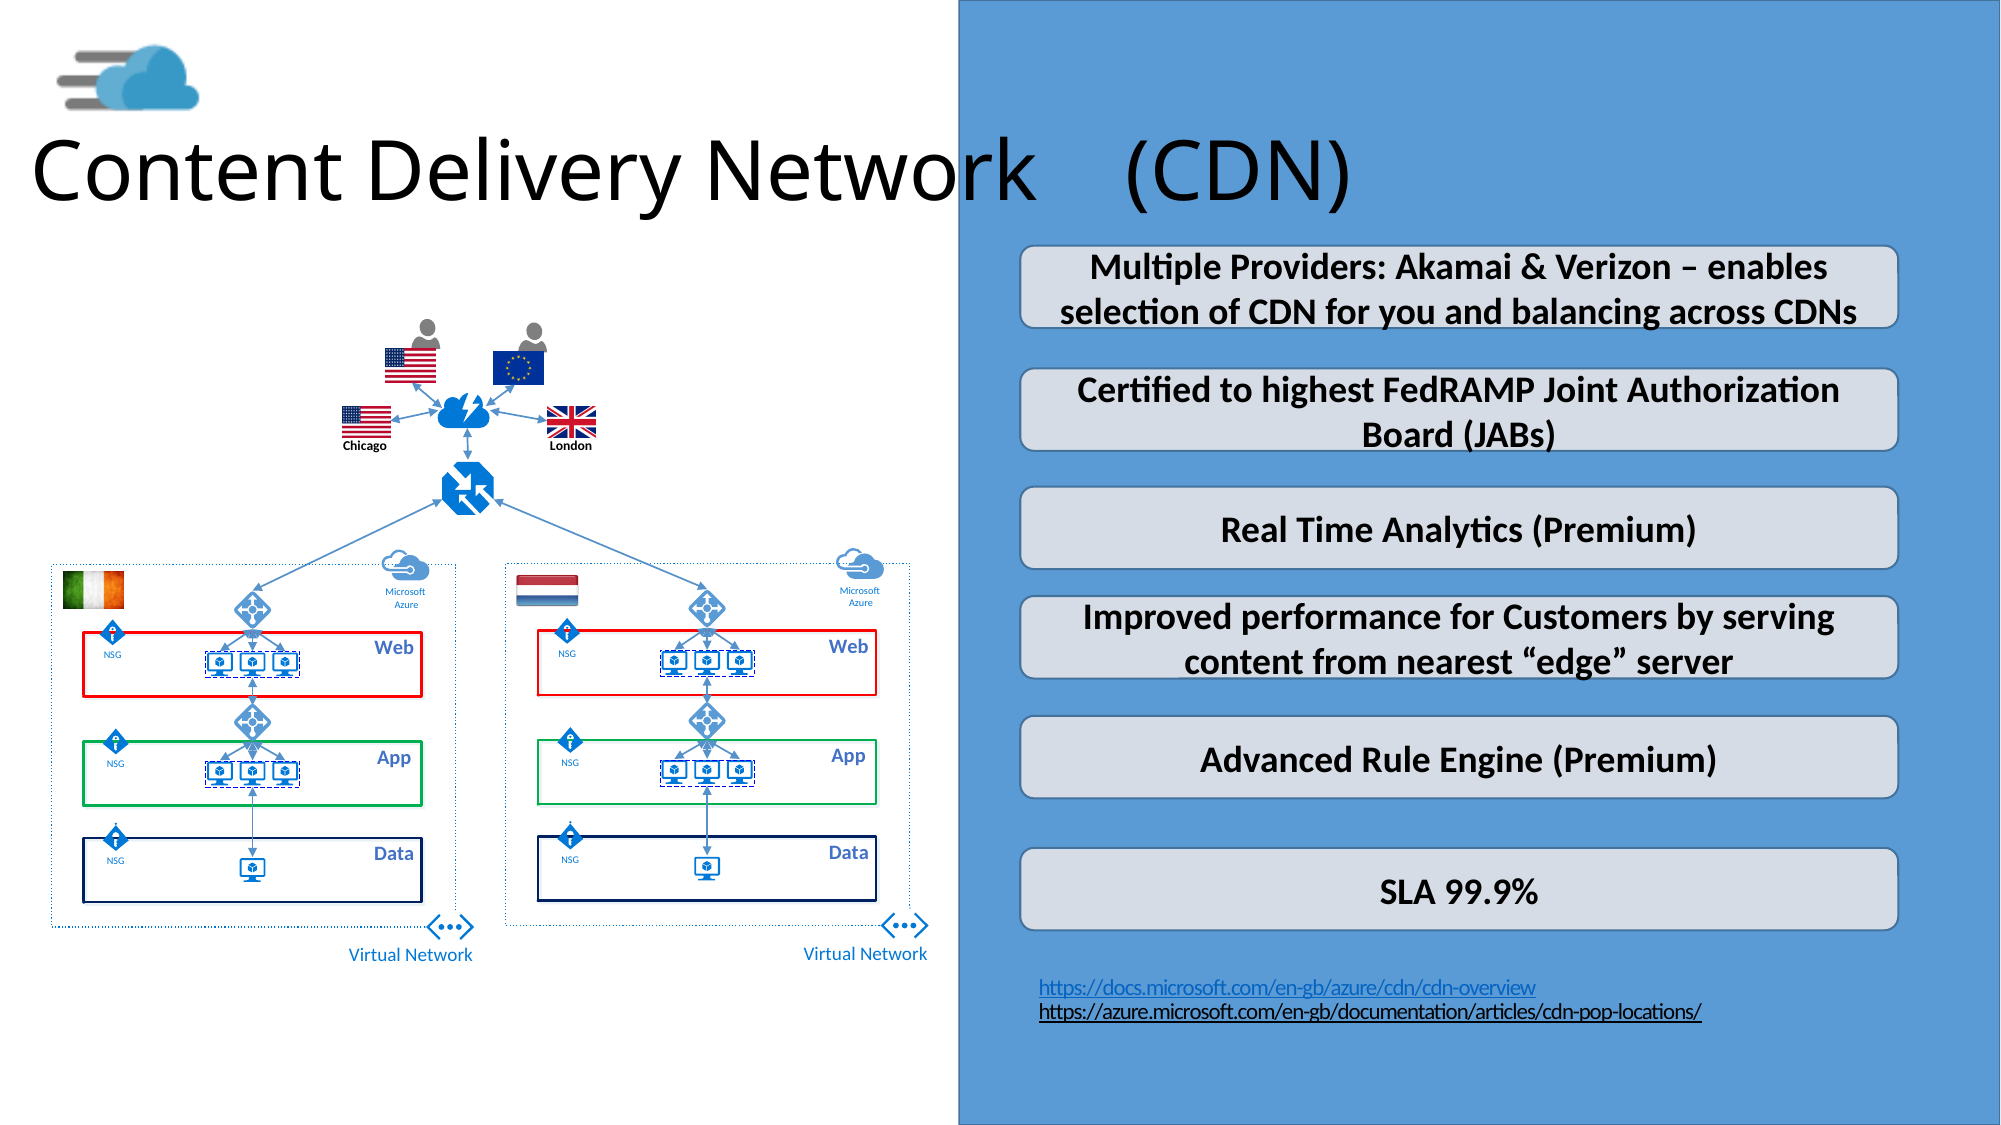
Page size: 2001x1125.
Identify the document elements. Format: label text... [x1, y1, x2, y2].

text_box SLA 99.9% [1019, 846, 1900, 932]
text_box Advanced Rule Engine (Premium) [1019, 714, 1900, 800]
picture [49, 28, 212, 130]
text_box Improved performance for Customers by serving content from nearest “edge” server [1019, 594, 1900, 680]
text_box Real Time Analytics (Premium) [1019, 485, 1900, 571]
picture [49, 317, 939, 978]
text_box Multiple Providers: Akamai & Verizon – enables selection of CDN for you and balancing across CDNs [1019, 244, 1900, 330]
text_box Certified to highest FedRAMP Joint Authorization Board (JABs) [1019, 367, 1900, 452]
title Content Delivery Network (CDN) [15, 64, 1741, 282]
text_box https://docs.microsoft.com/en-gb/azure/cdn/cdn-overview https://azure.microsoft.com/en-gb/documentation/articles/cdn-pop-locations/ [1008, 951, 1882, 1049]
